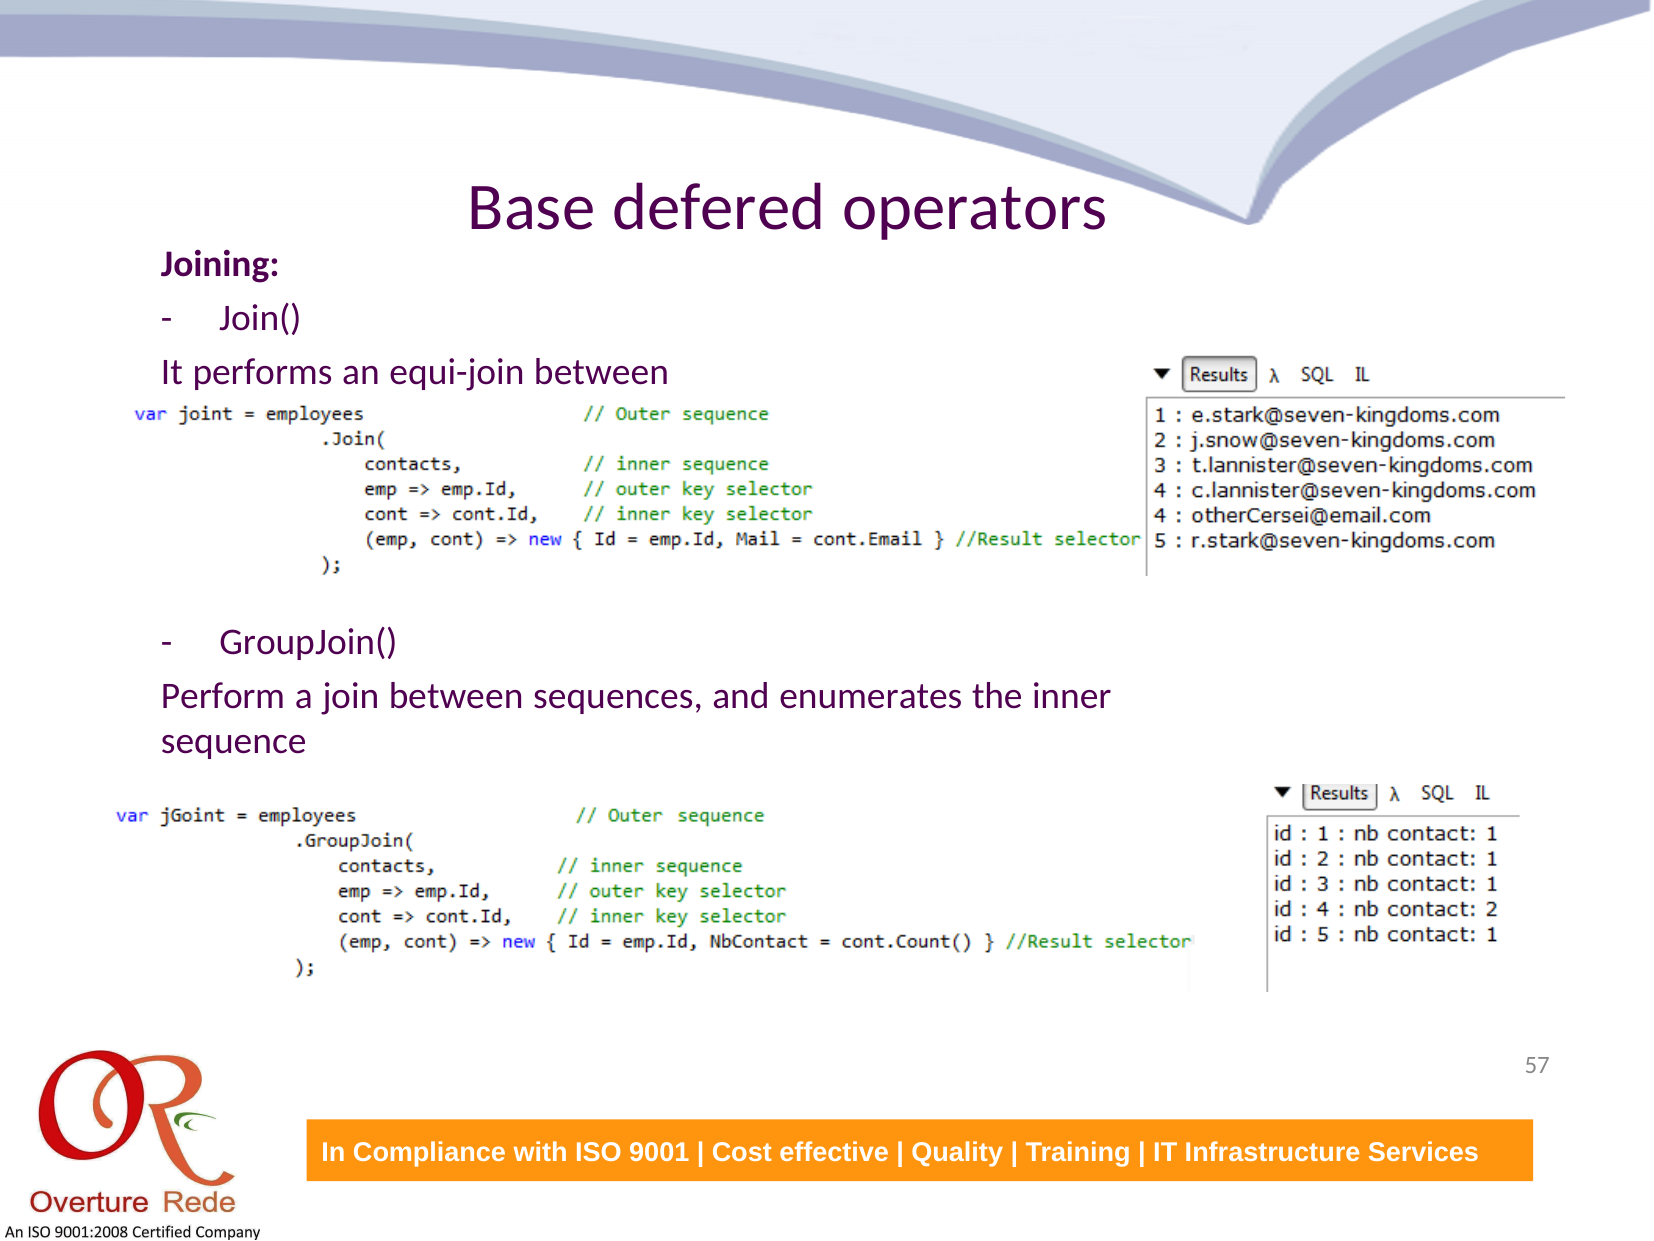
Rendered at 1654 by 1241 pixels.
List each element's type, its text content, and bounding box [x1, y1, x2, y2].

text_box [88, 784, 1520, 992]
text_box [1143, 350, 1566, 576]
text_box [119, 392, 1165, 597]
text_box - GroupJoin() Perform a join between sequences, and enumerates the inner sequence [158, 617, 1261, 762]
text_box Base defered operators [155, 162, 1487, 243]
text_box Joining: - Join() It performs an equi-join between sequences : [158, 239, 863, 392]
text_box 57 [1520, 1048, 1555, 1079]
picture [0, 0, 1654, 225]
picture [5, 1050, 260, 1240]
